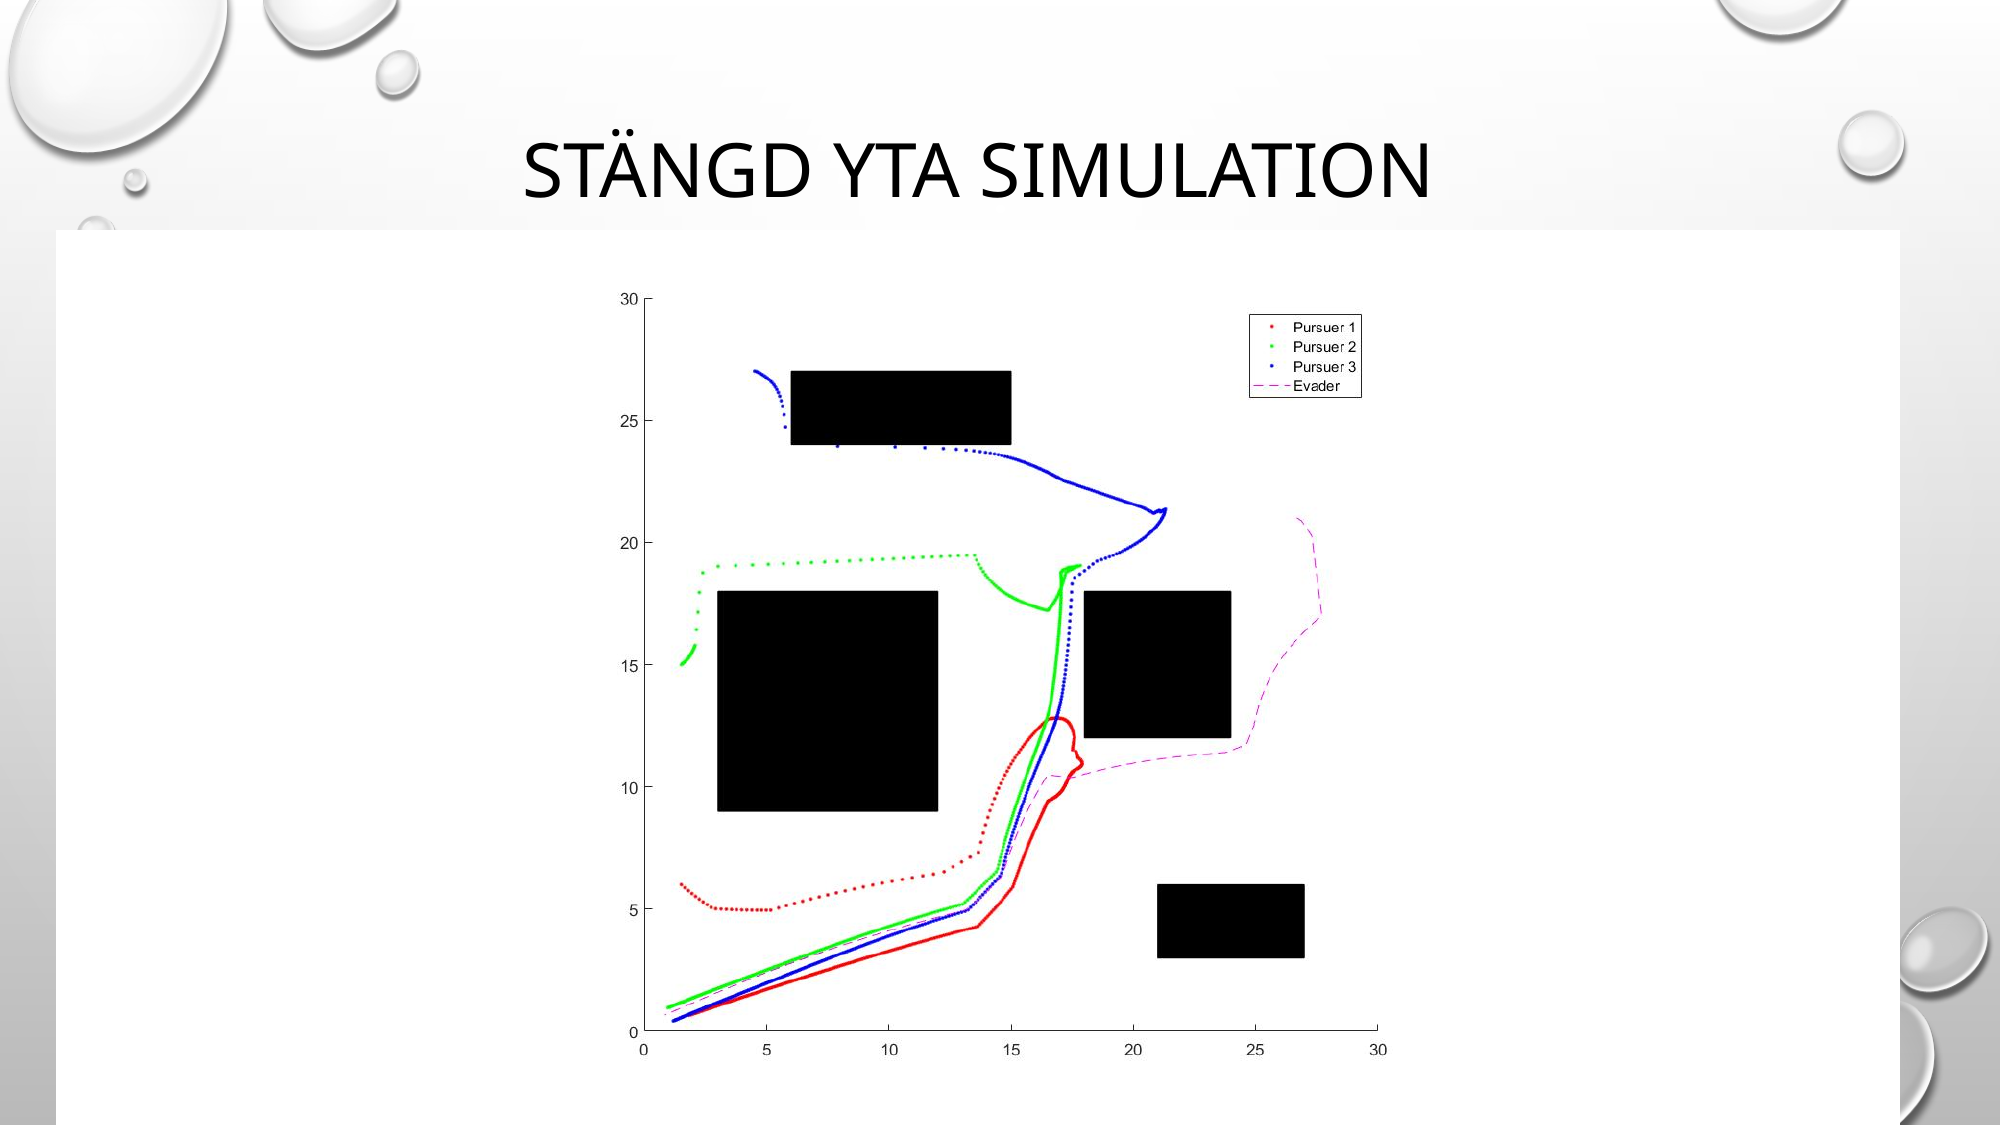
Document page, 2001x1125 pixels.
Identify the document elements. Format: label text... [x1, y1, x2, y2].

picture [0, 0, 2000, 1125]
title Stängd yta simulation [128, 42, 1829, 229]
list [56, 230, 1901, 1125]
